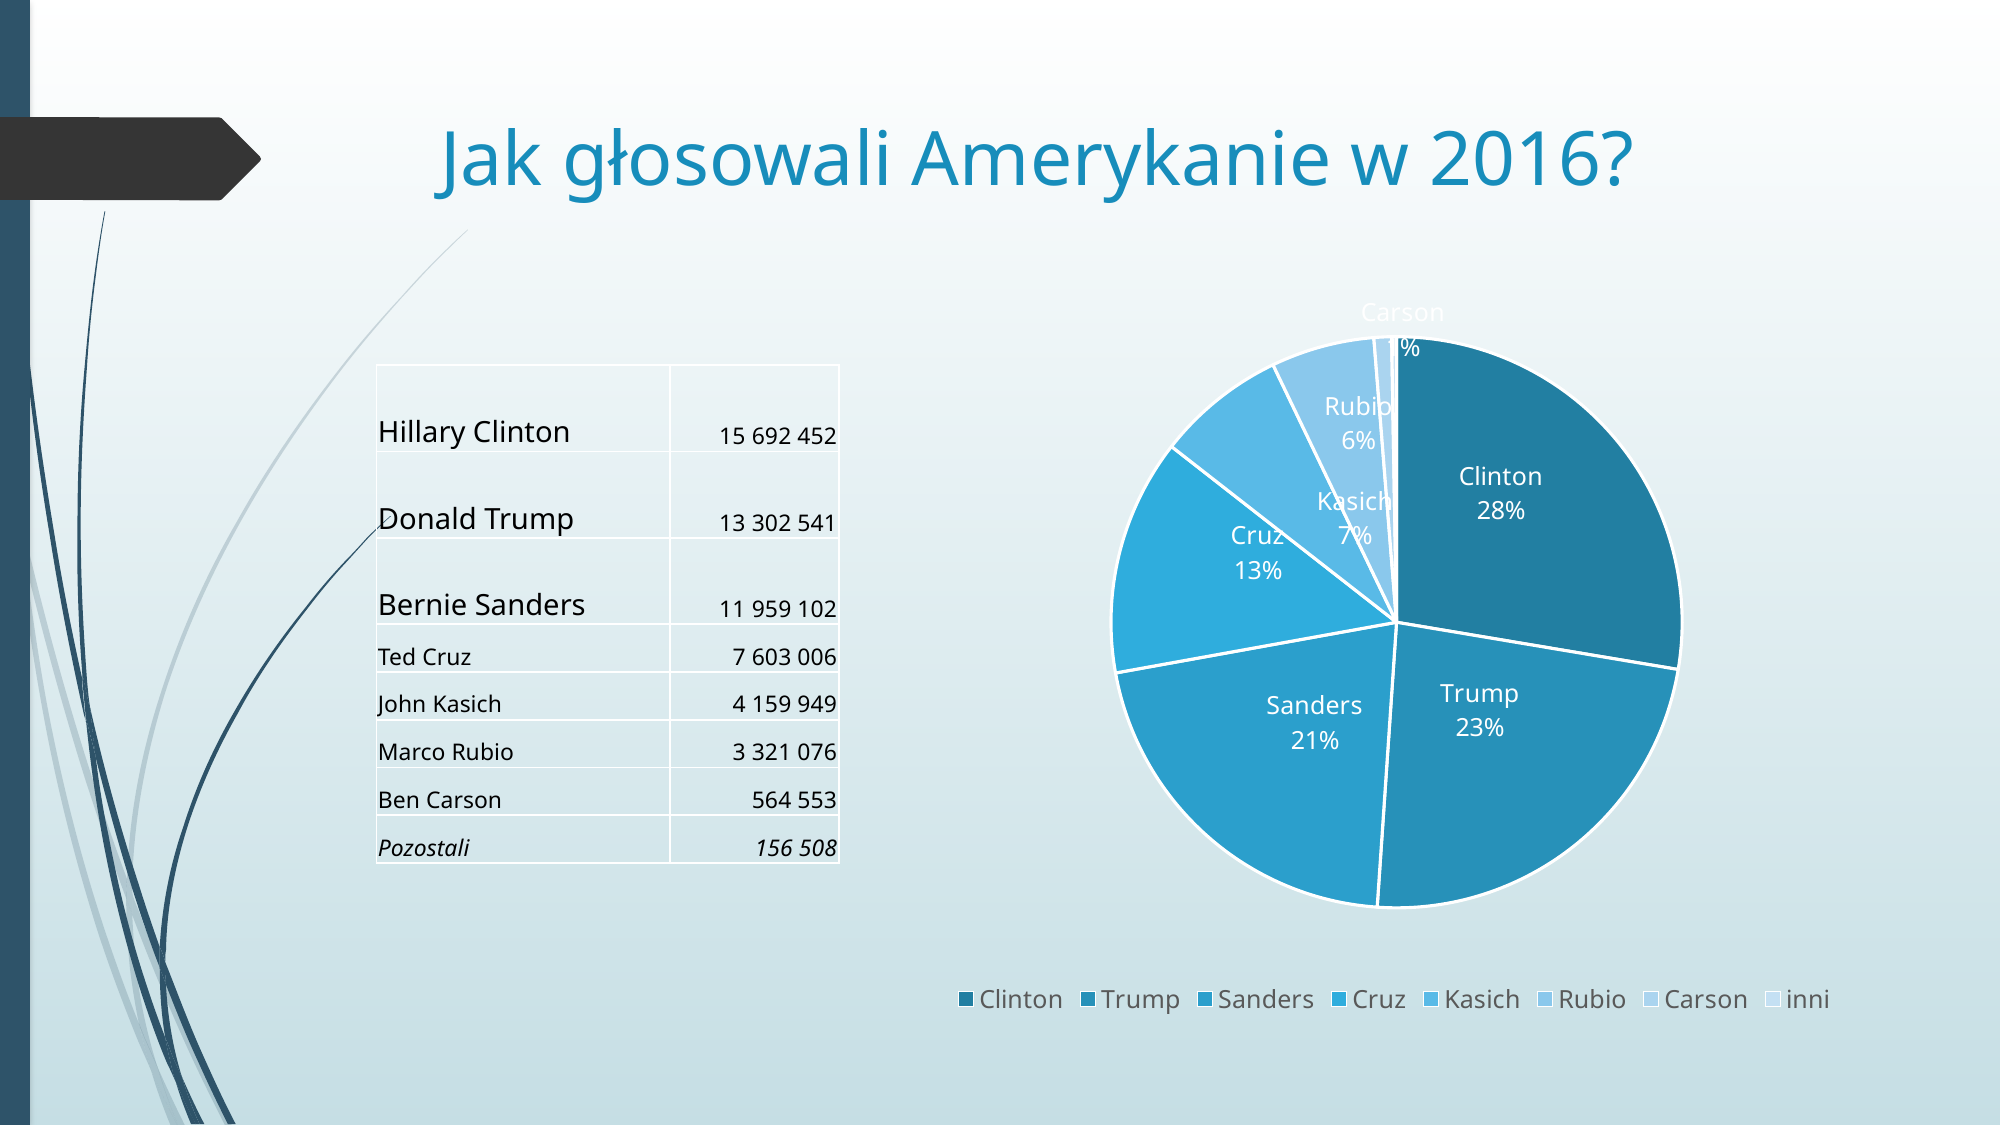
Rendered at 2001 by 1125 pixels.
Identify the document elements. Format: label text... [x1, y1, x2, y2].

table_cell Ted Cruz [377, 625, 669, 671]
chart [812, 243, 1977, 1023]
table_cell 156 508 [671, 816, 807, 862]
title Jak głosowali Amerykanie w 2016? [425, 102, 1888, 313]
table_cell Marco Rubio [377, 721, 669, 767]
table_cell 11 959 102 [671, 539, 807, 623]
table_cell Ben Carson [377, 768, 669, 814]
table_header Hillary Clinton [377, 366, 669, 451]
table_cell 3 321 076 [671, 721, 807, 767]
table_cell 4 159 949 [671, 673, 807, 719]
table_cell 13 302 541 [671, 452, 807, 537]
table_cell 7 603 006 [671, 625, 807, 671]
table_cell Donald Trump [377, 452, 669, 537]
table_cell John Kasich [377, 673, 669, 719]
table_cell Pozostali [377, 816, 669, 862]
table_cell Bernie Sanders [377, 539, 669, 623]
table_header 15 692 452 [671, 366, 807, 451]
table_cell 564 553 [671, 768, 807, 814]
